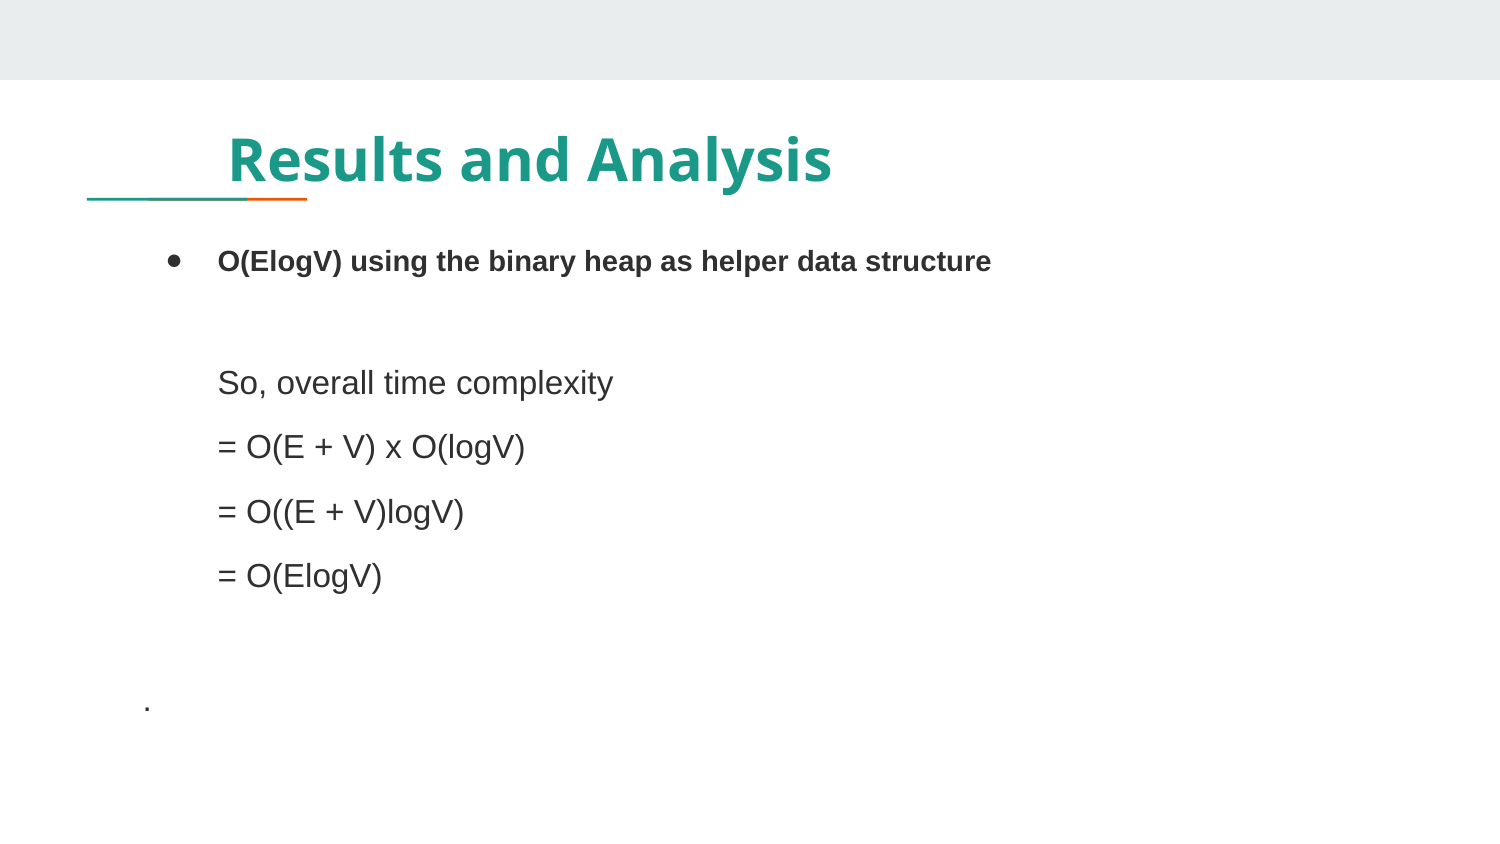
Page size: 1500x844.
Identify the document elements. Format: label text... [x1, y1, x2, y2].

list O(ElogV) using the binary heap as helper data structure So, overall time complexity = O(E + V) x O(logV) = O((E + V)logV) = O(ElogV) . [127, 221, 1274, 799]
title Results and Analysis [212, 107, 931, 221]
